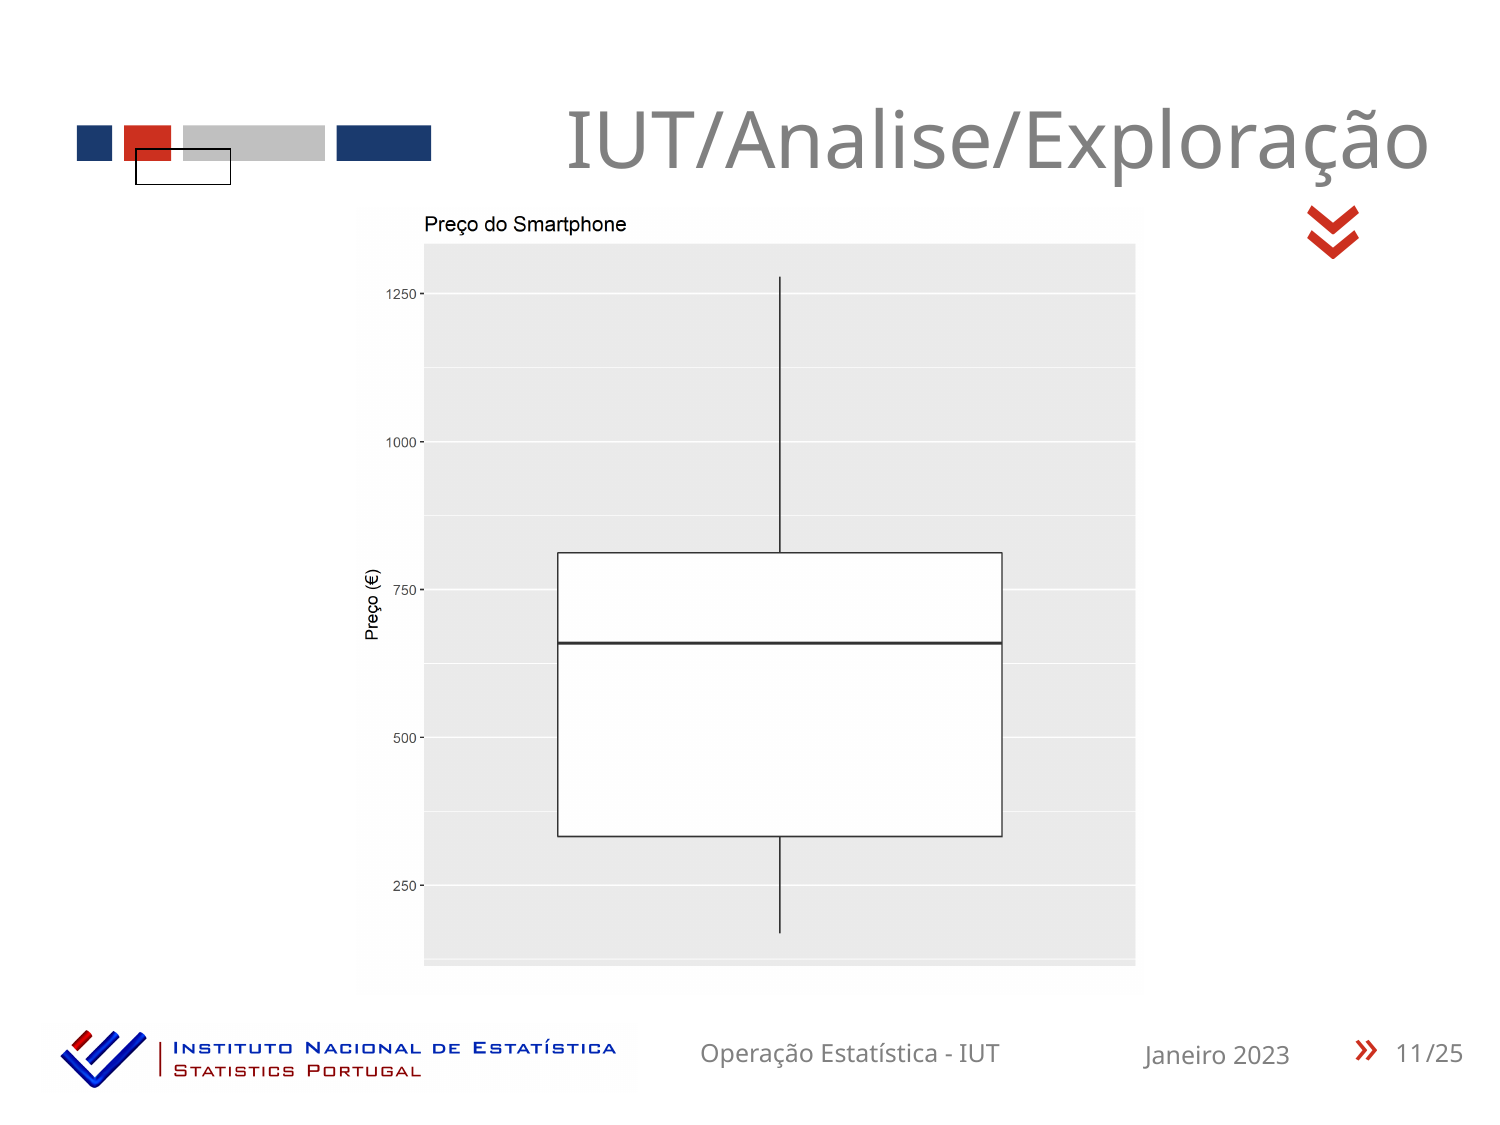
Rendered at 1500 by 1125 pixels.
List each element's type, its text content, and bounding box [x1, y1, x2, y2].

text_box IUT/Analise/Exploração [454, 66, 1447, 207]
text_box 11 [1380, 1029, 1447, 1075]
picture [356, 206, 1144, 995]
text_box « [1234, 207, 1400, 280]
picture [41, 1023, 638, 1093]
